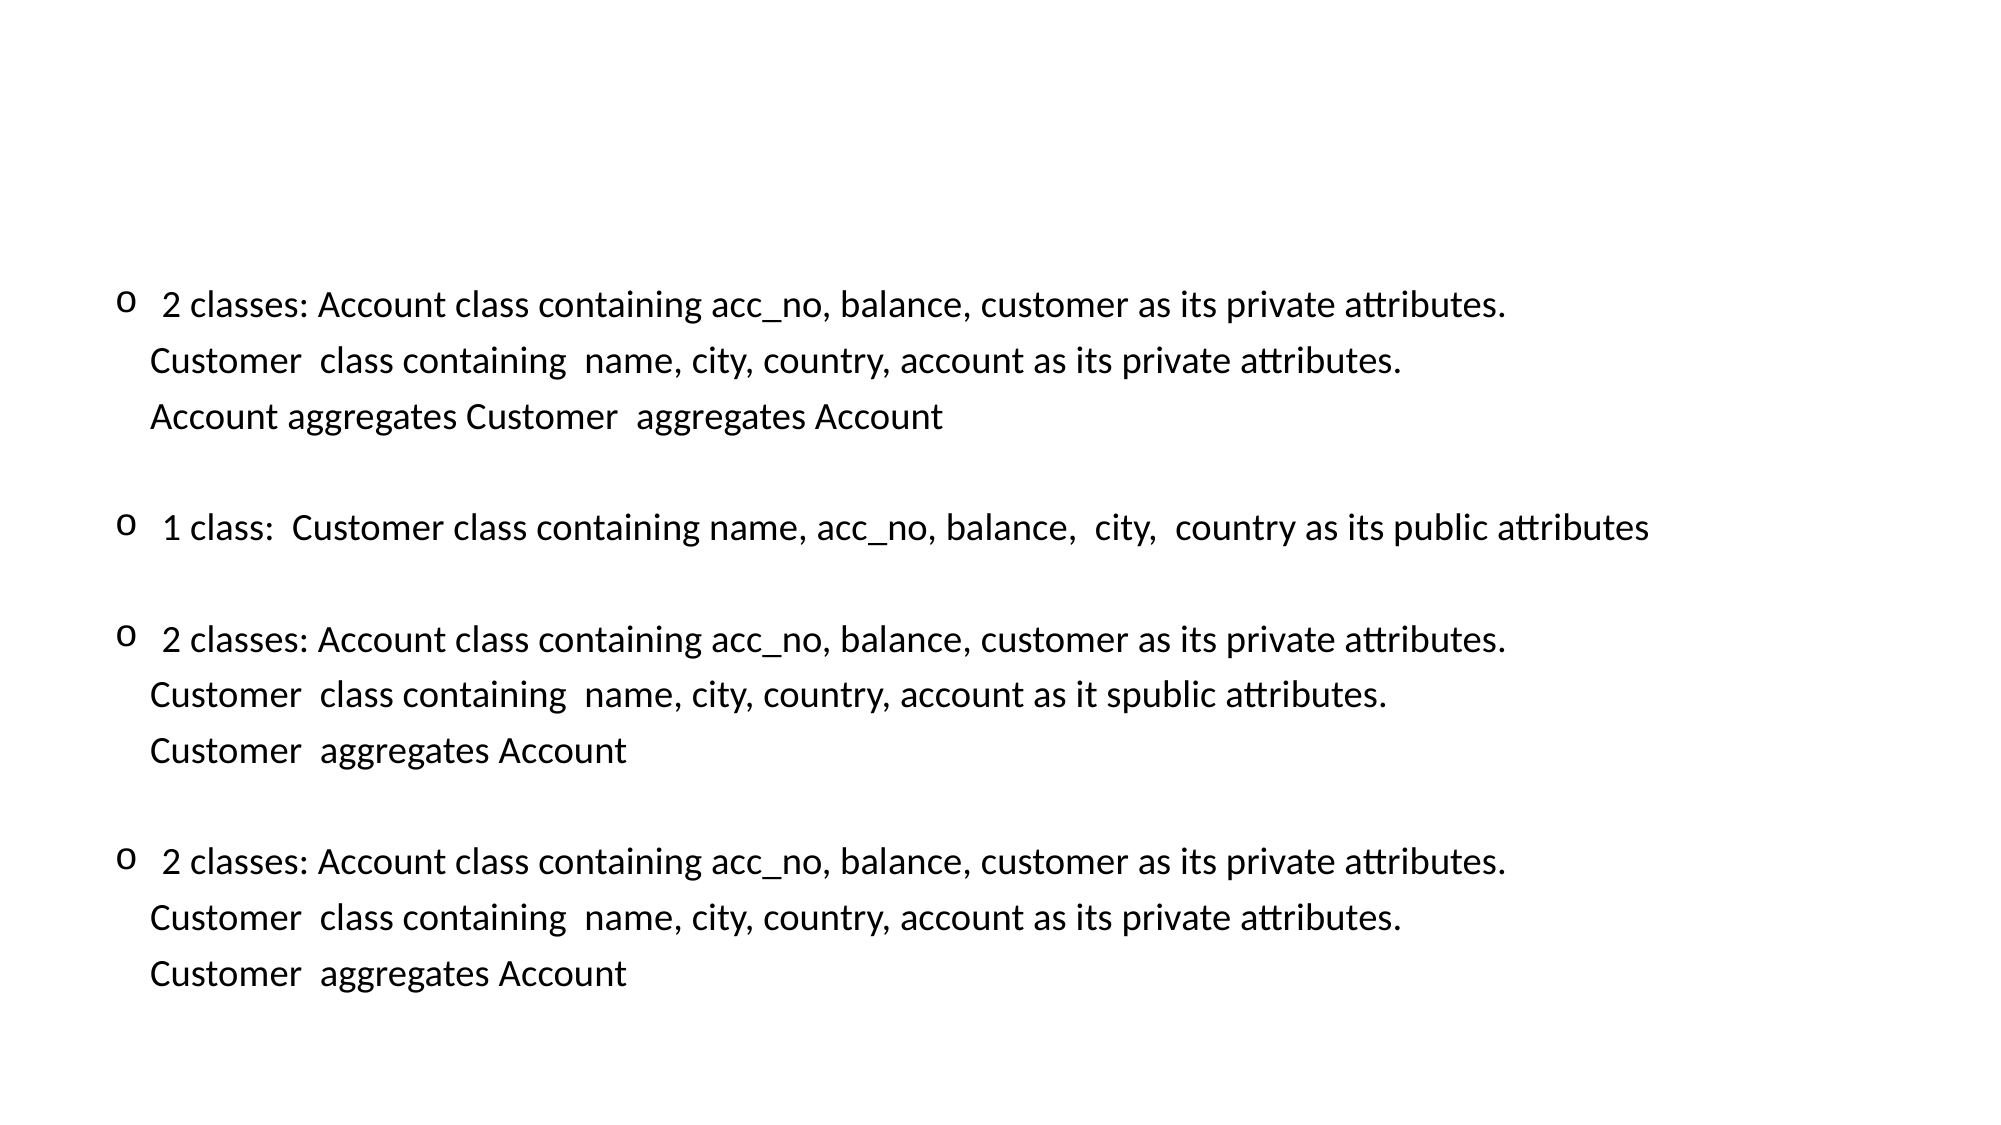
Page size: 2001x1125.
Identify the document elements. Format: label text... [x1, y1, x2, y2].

list 2 classes: Account class containing acc_no, balance, customer as its private attributes. Customer class containing name, city, country, account as its private attributes. Account aggregates Customer aggregates Account 1 class: Customer class containing name, acc_no, balance, city, country as its public attributes 2 classes: Account class containing acc_no, balance, customer as its private attributes. Customer class containing name, city, country, account as it spublic attributes. Customer aggregates Account 2 classes: Account class containing acc_no, balance, customer as its private attributes. Customer class containing name, city, country, account as its private attributes. Customer aggregates Account [99, 262, 1900, 1005]
